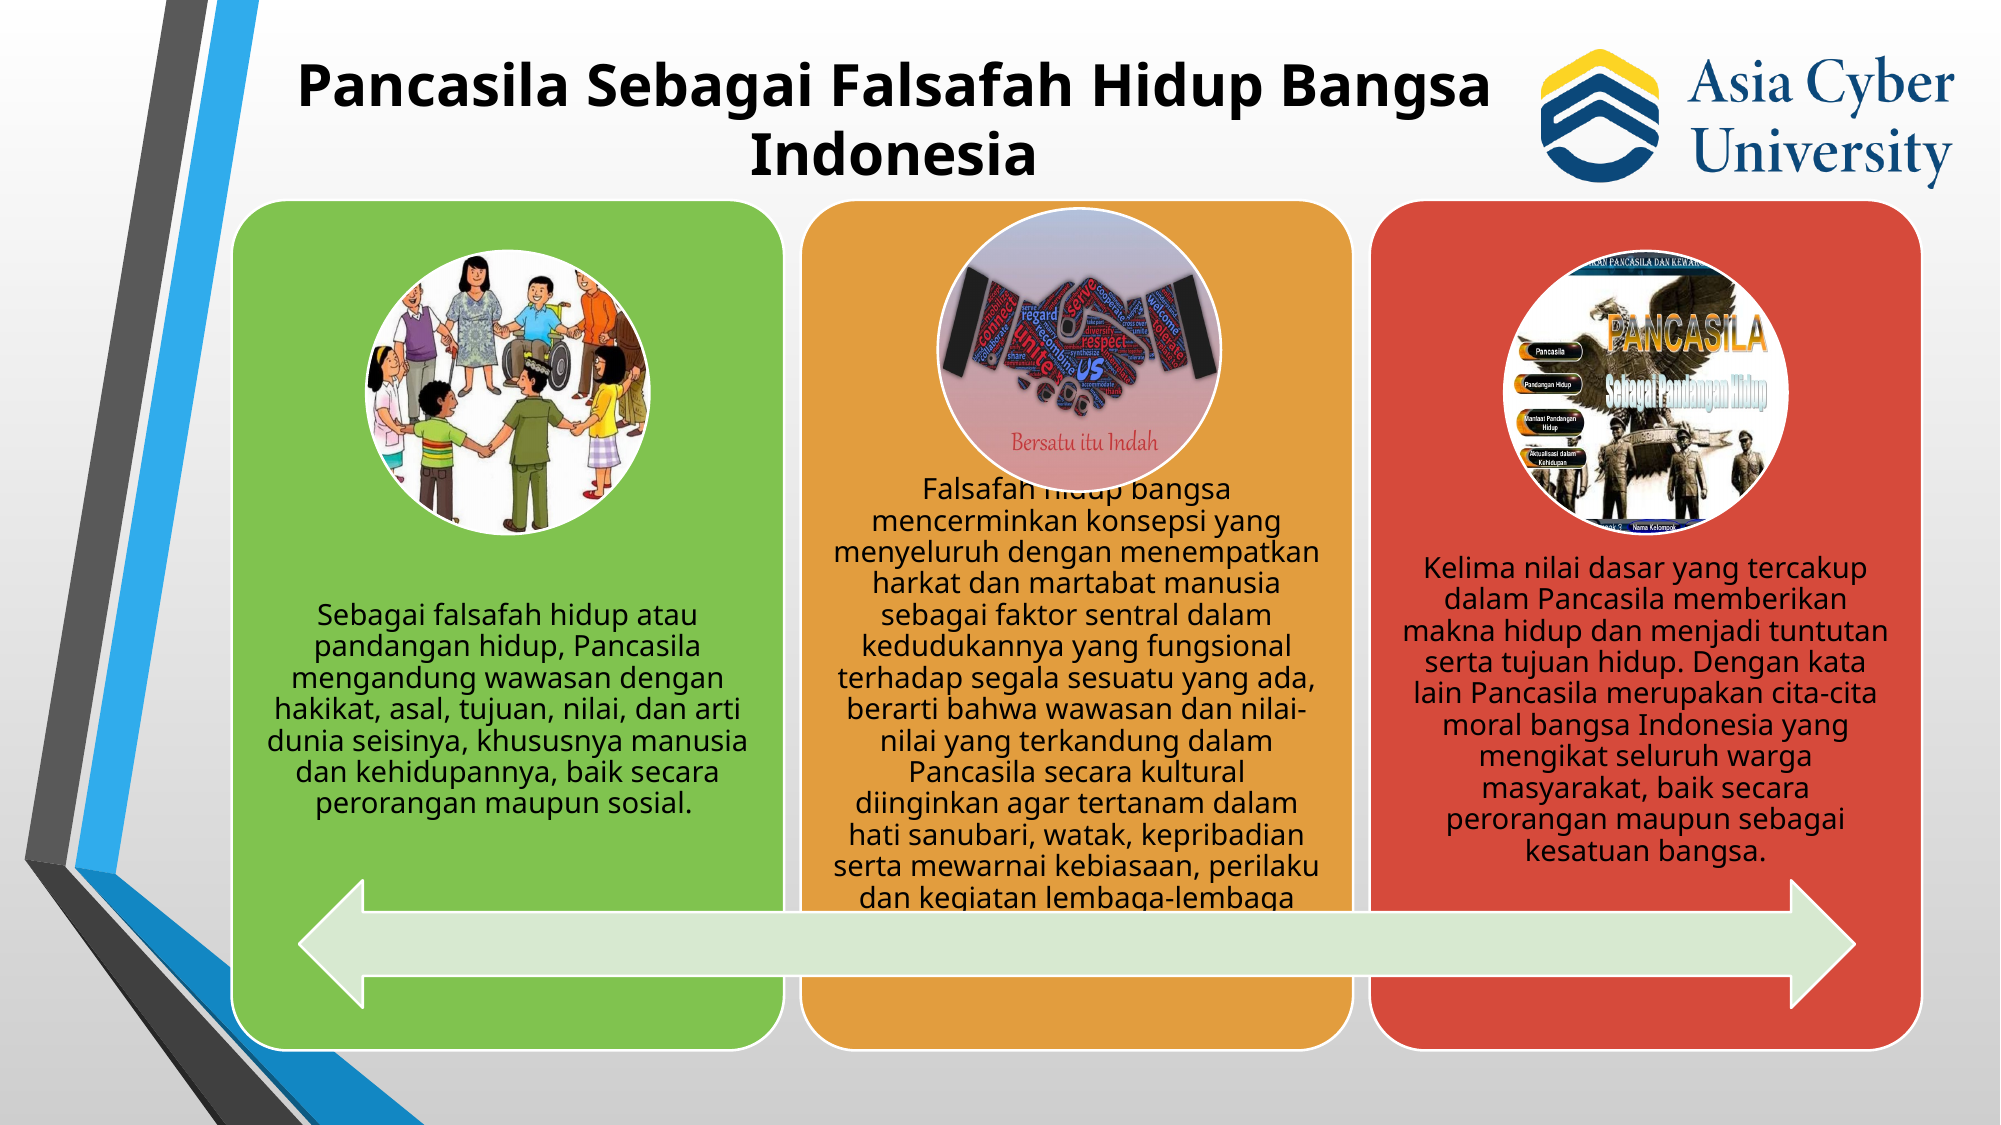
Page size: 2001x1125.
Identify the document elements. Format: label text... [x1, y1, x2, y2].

picture [1541, 49, 1955, 189]
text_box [230, 199, 1923, 1051]
text_box Pancasila Sebagai Falsafah Hidup Bangsa Indonesia [262, 40, 1527, 195]
